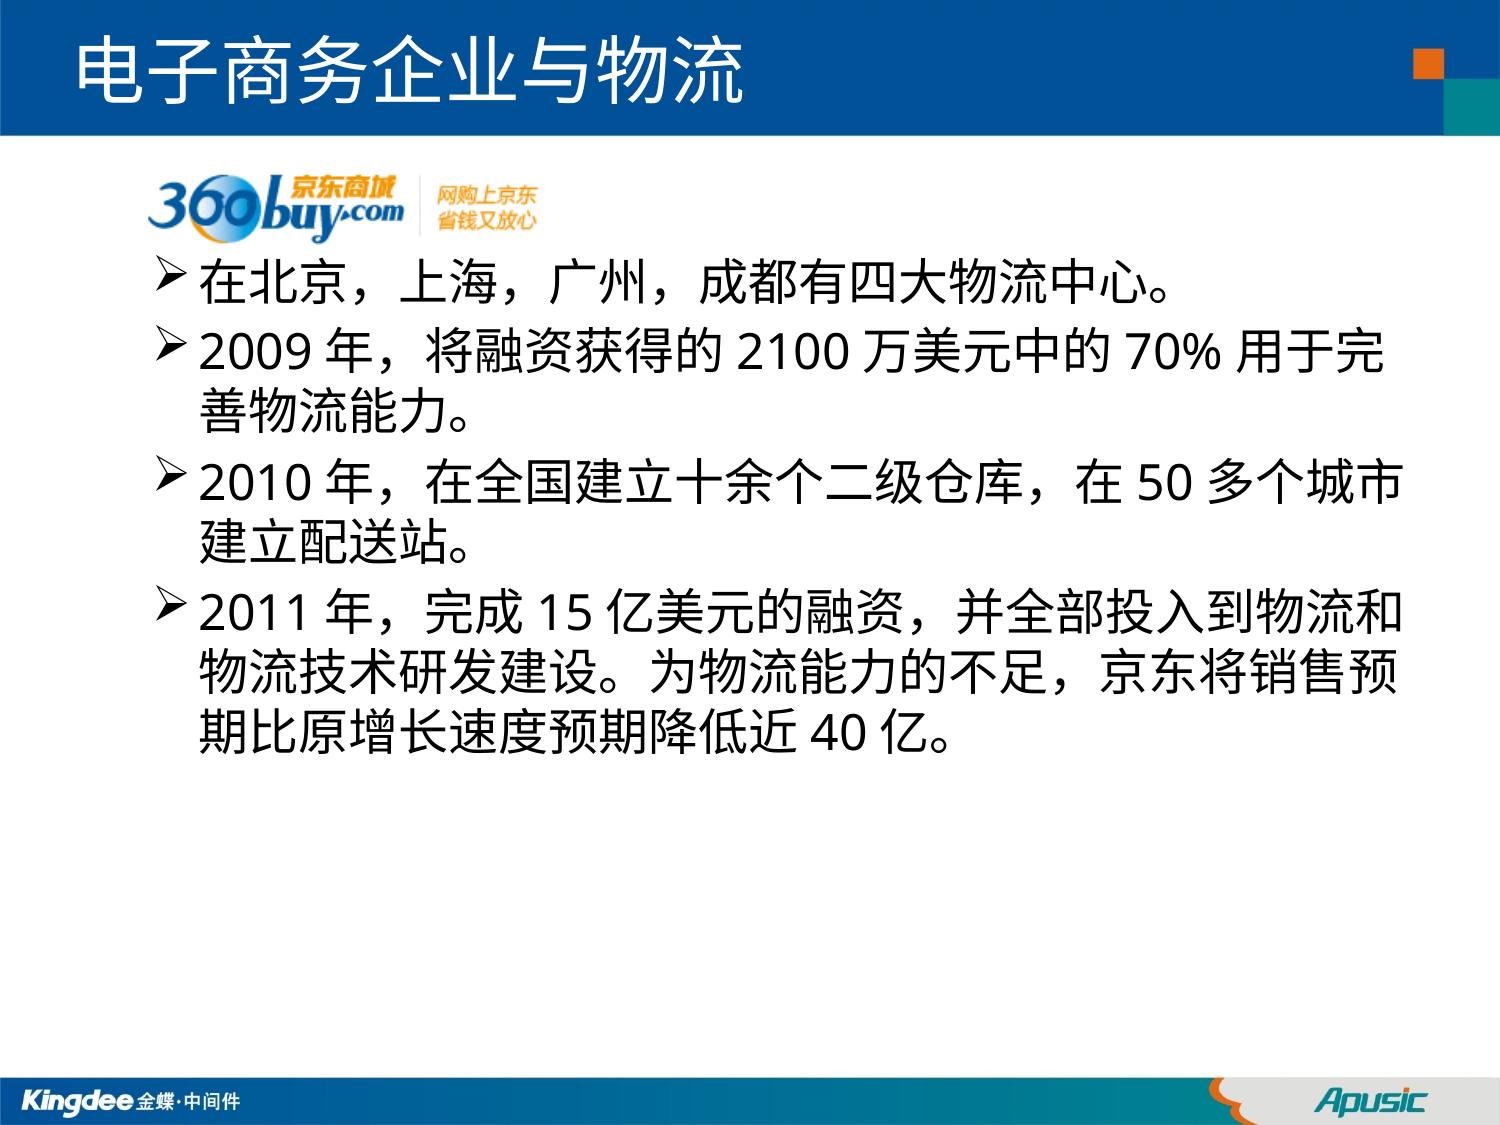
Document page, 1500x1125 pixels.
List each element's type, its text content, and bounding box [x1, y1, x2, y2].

list 在北京，上海，广州，成都有四大物流中心。 2009年，将融资获得的2100万美元中的70%用于完善物流能力。 2010年，在全国建立十余个二级仓库，在50多个城市建立配送站。 2011年，完成15亿美元的融资，并全部投入到物流和物流技术研发建设。为物流能力的不足，京东将销售预期比原增长速度预期降低近40亿。 [62, 162, 1444, 1000]
picture [0, 0, 1500, 1125]
title 电子商务企业与物流 [55, 16, 1253, 105]
